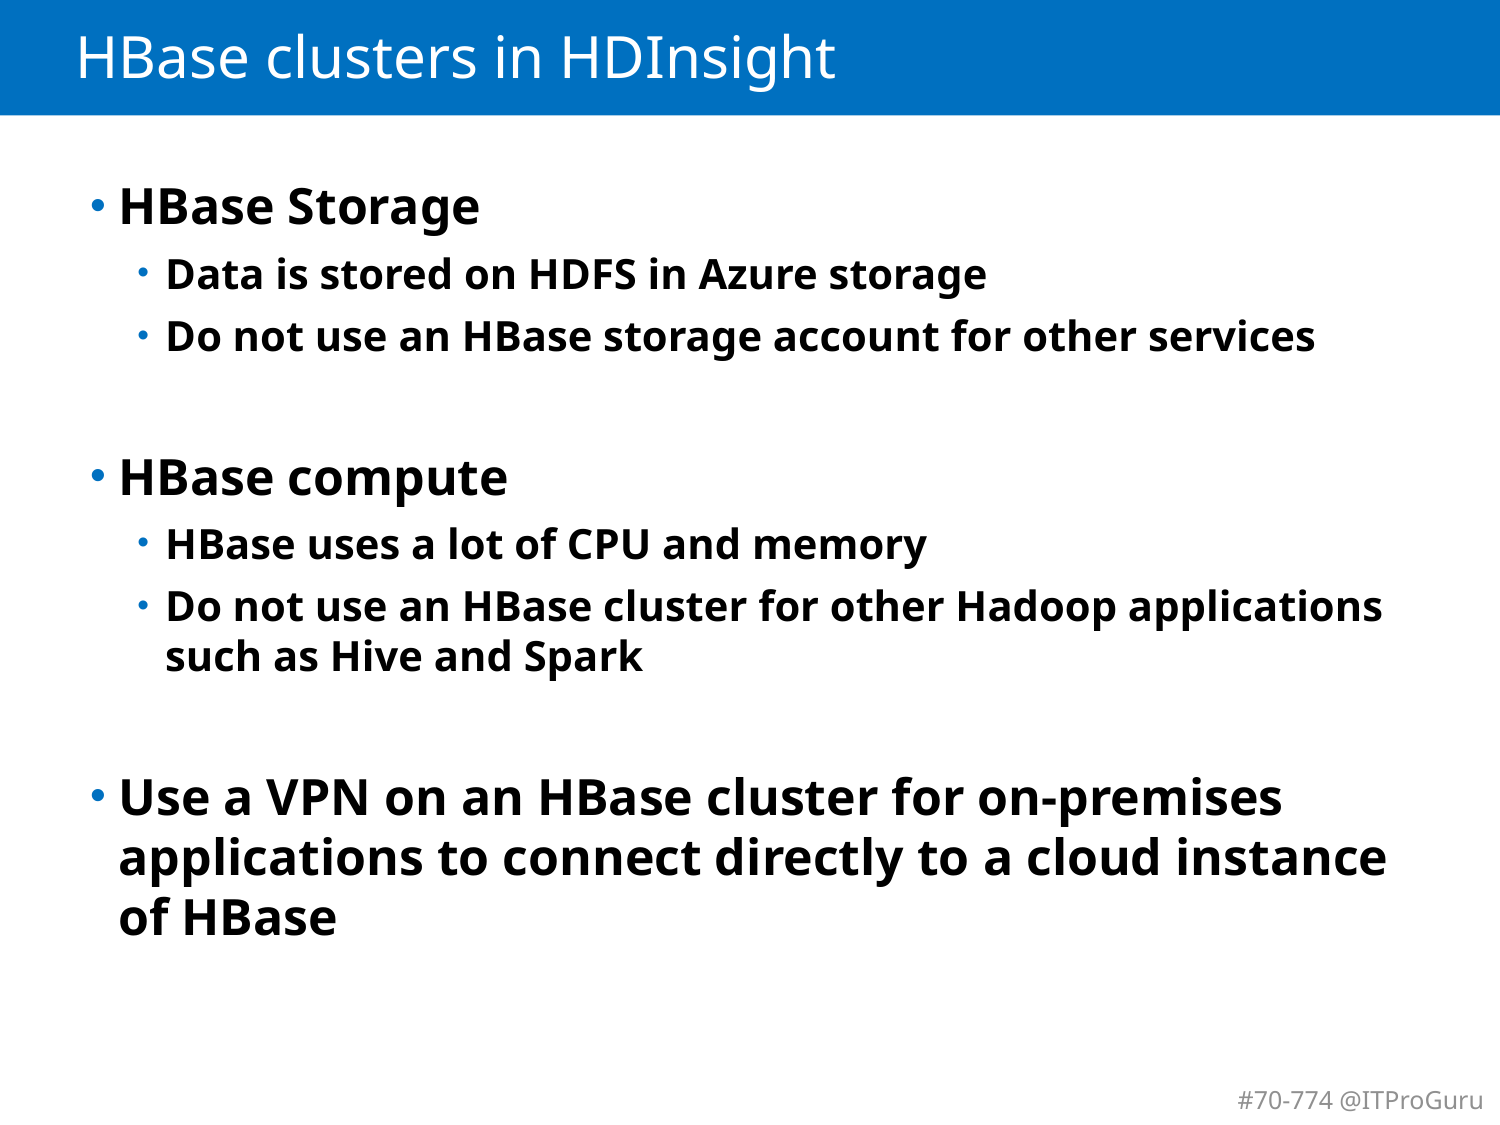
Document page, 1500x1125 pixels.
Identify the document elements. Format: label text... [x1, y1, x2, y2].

text_box HBase Storage Data is stored on HDFS in Azure storage Do not use an HBase storage account for other services HBase compute HBase uses a lot of CPU and memory Do not use an HBase cluster for other Hadoop applications such as Hive and Spark Use a VPN on an HBase cluster for on-premises applications to connect directly to a cloud instance of HBase [75, 167, 1408, 1012]
title HBase clusters in HDInsight [75, 0, 1351, 122]
